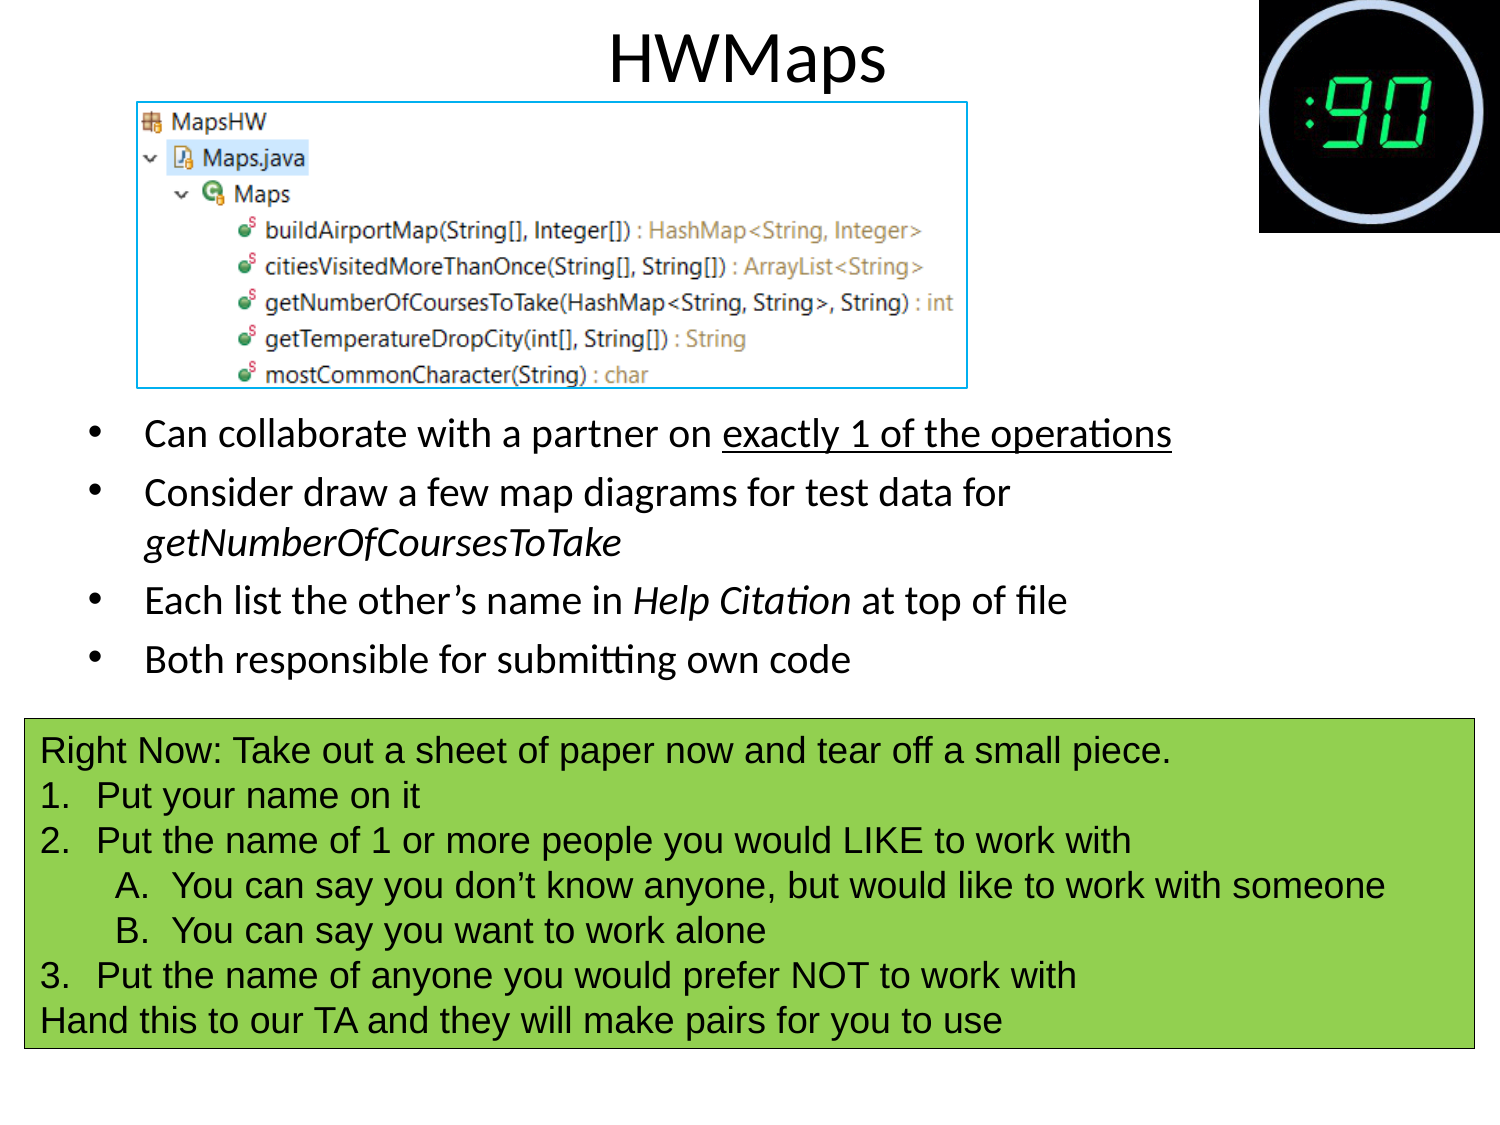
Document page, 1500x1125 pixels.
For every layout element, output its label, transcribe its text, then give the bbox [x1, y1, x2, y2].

text_box Right Now: Take out a sheet of paper now and tear off a small piece. Put your name on it Put the name of 1 or more people you would LIKE to work with You can say you don’t know anyone, but would like to work with someone You can say you want to work alone Put the name of anyone you would prefer NOT to work with Hand this to our TA and they will make pairs for you to use [24, 718, 1475, 1049]
picture [1259, 0, 1500, 233]
list Can collaborate with a partner on exactly 1 of the operations Consider draw a few map diagrams for test data for getNumberOfCoursesToTake Each list the other’s name in Help Citation at top of file Both responsible for submitting own code [72, 398, 1456, 718]
picture [139, 104, 965, 386]
title HWMaps [72, 0, 1257, 106]
